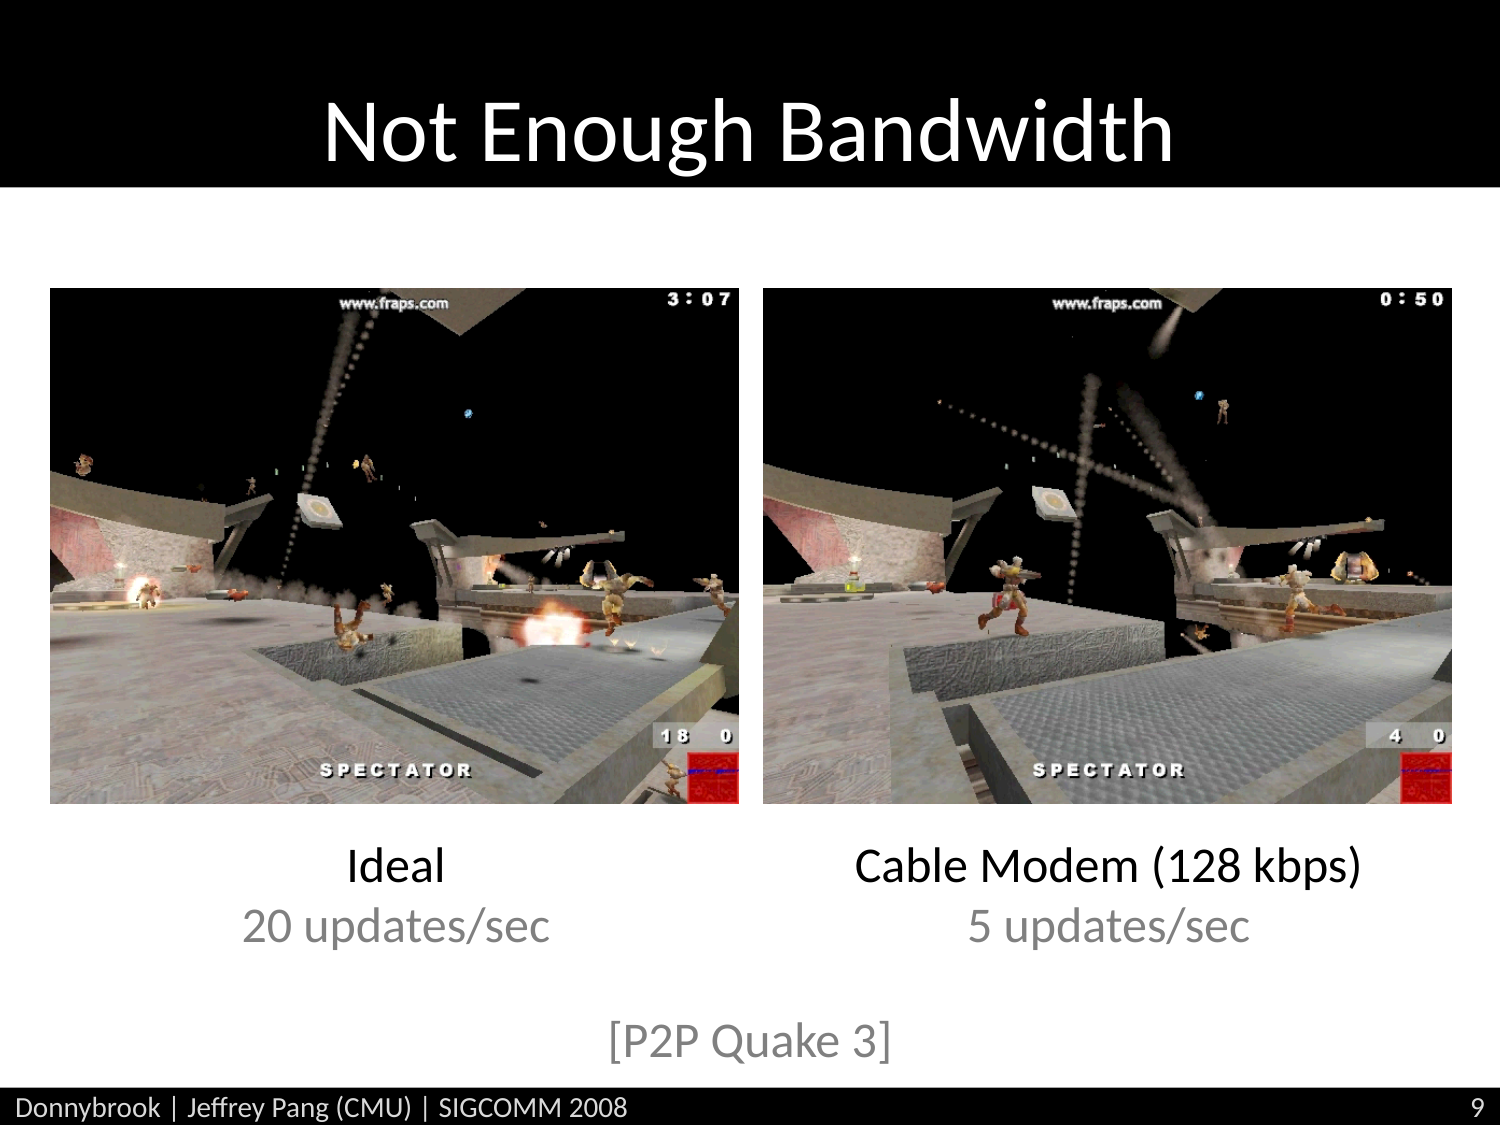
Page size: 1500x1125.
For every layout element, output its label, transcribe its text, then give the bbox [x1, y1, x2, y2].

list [49, 287, 740, 805]
footer Donnybrook | Jeffrey Pang (CMU) | SIGCOMM 2008 [0, 1087, 1149, 1125]
text_box Cable Modem (128 kbps) 5 updates/sec [839, 824, 1378, 960]
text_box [762, 287, 1453, 805]
slide_number 9 [1149, 1087, 1500, 1125]
title Not Enough Bandwidth [37, 62, 1463, 188]
text_box [P2P Quake 3] [537, 999, 963, 1075]
text_box Ideal 20 updates/sec [226, 824, 566, 960]
